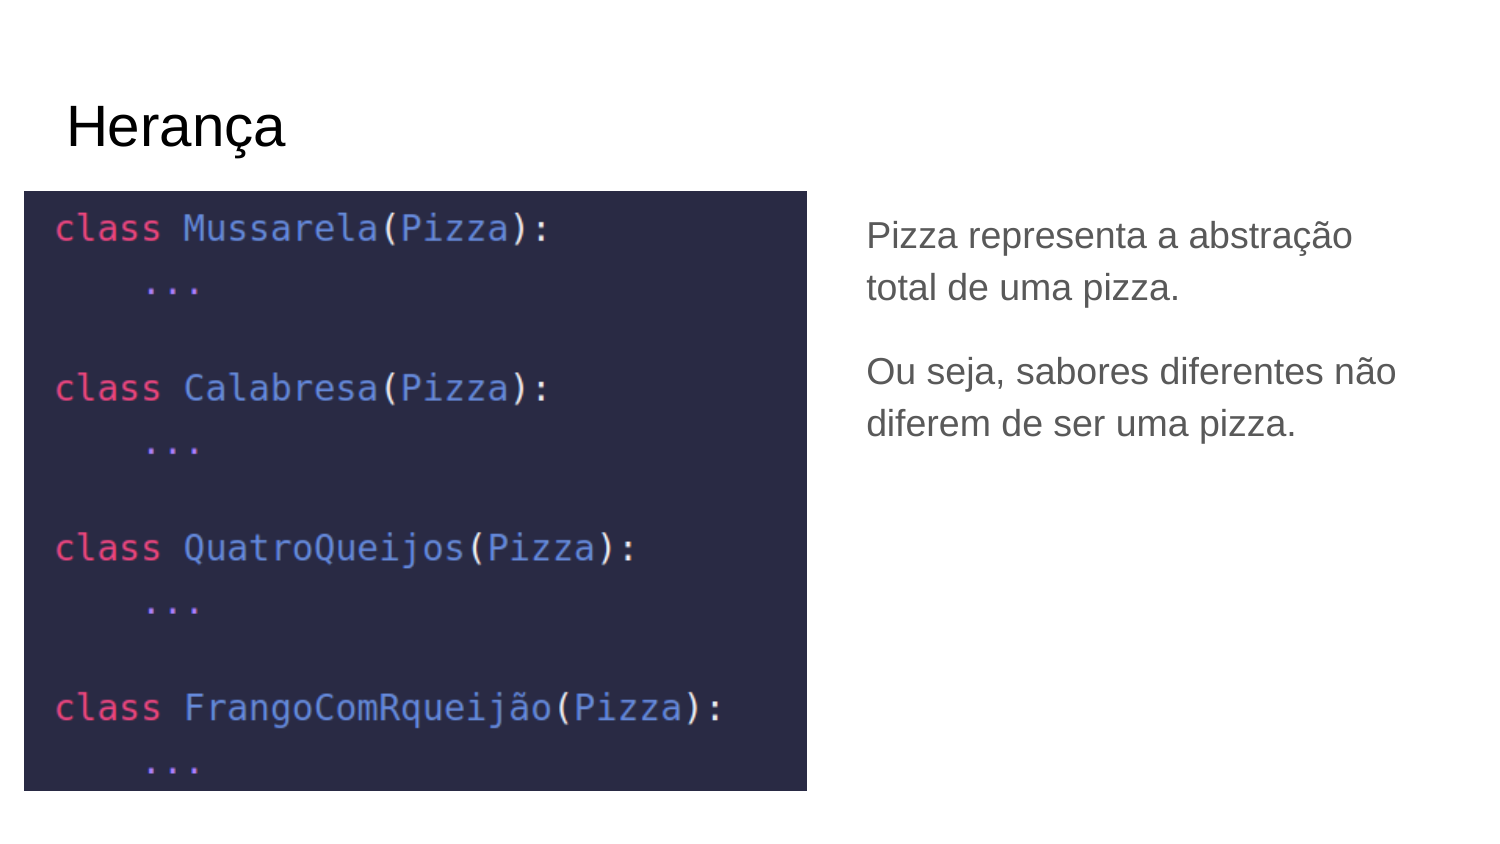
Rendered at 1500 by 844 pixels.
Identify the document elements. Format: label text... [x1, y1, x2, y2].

list Pizza representa a abstração total de uma pizza. Ou seja, sabores diferentes não diferem de ser uma pizza. [851, 189, 1449, 750]
picture [24, 191, 807, 791]
title Herança [51, 72, 1449, 167]
